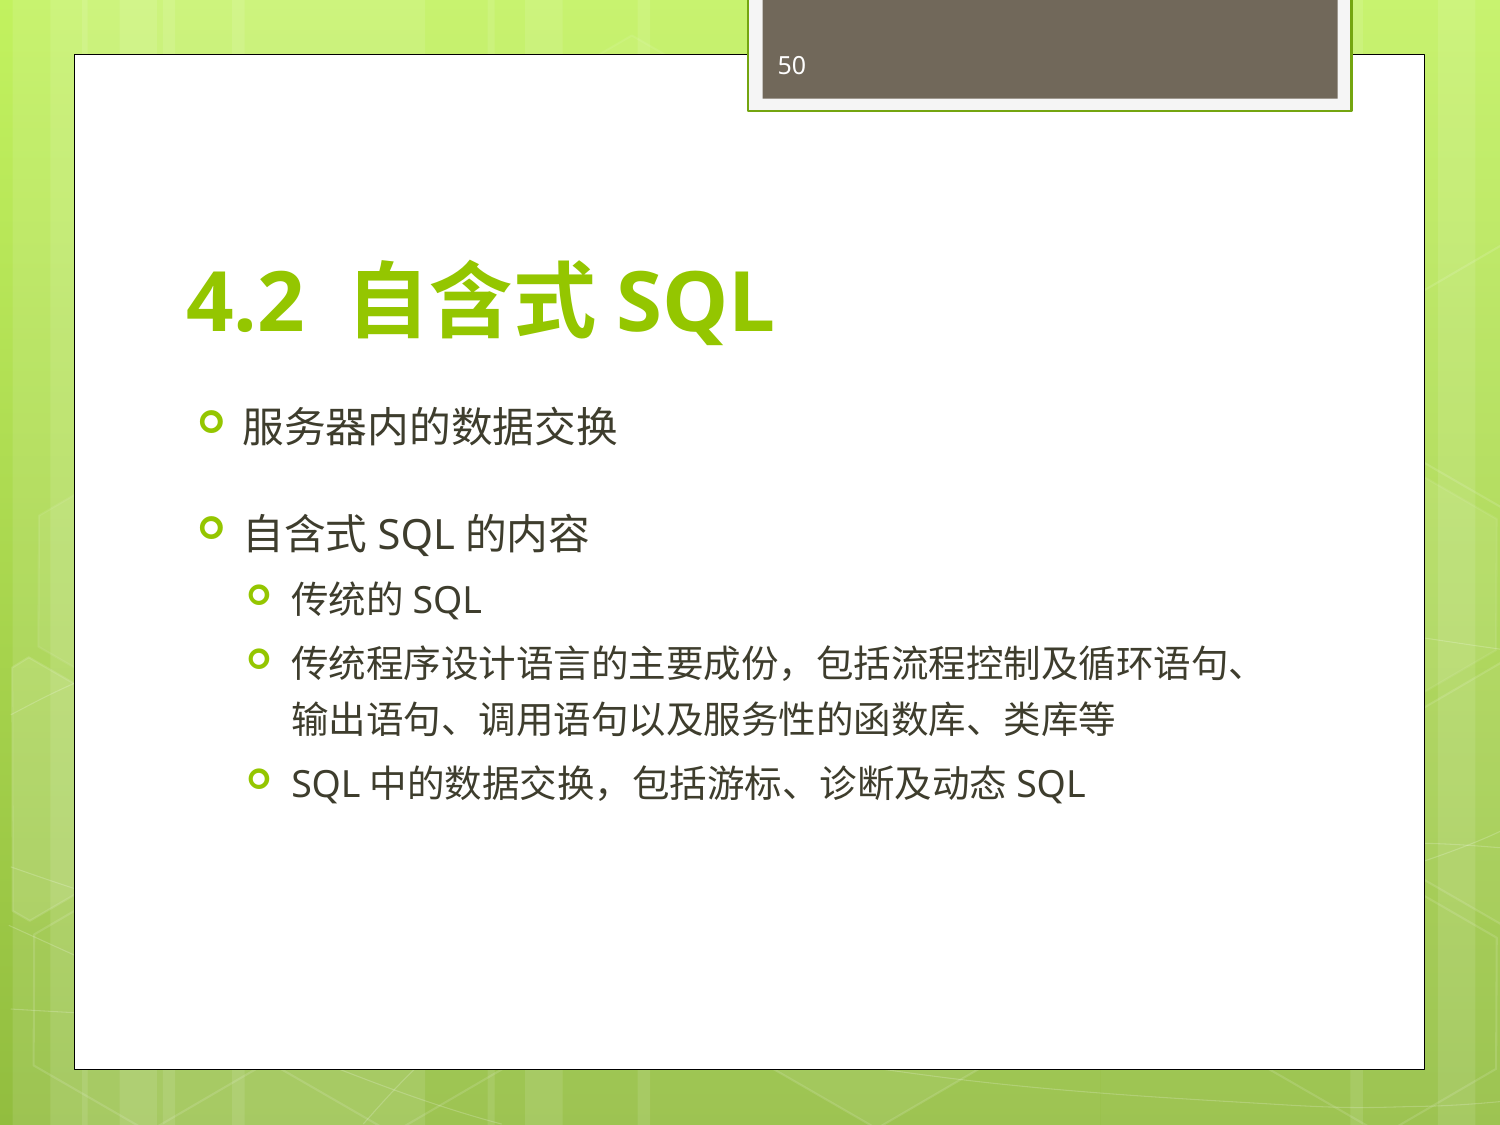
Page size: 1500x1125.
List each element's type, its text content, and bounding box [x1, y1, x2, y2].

title 4.2 自含式SQL [171, 168, 1324, 357]
list 服务器内的数据交换 自含式SQL的内容 传统的SQL 传统程序设计语言的主要成份，包括流程控制及循环语句、输出语句、调用语句以及服务性的函数库、类库等 SQL中的数据交换，包括游标、诊断及动态SQL [171, 381, 1283, 957]
slide_number 50 [762, 36, 982, 97]
